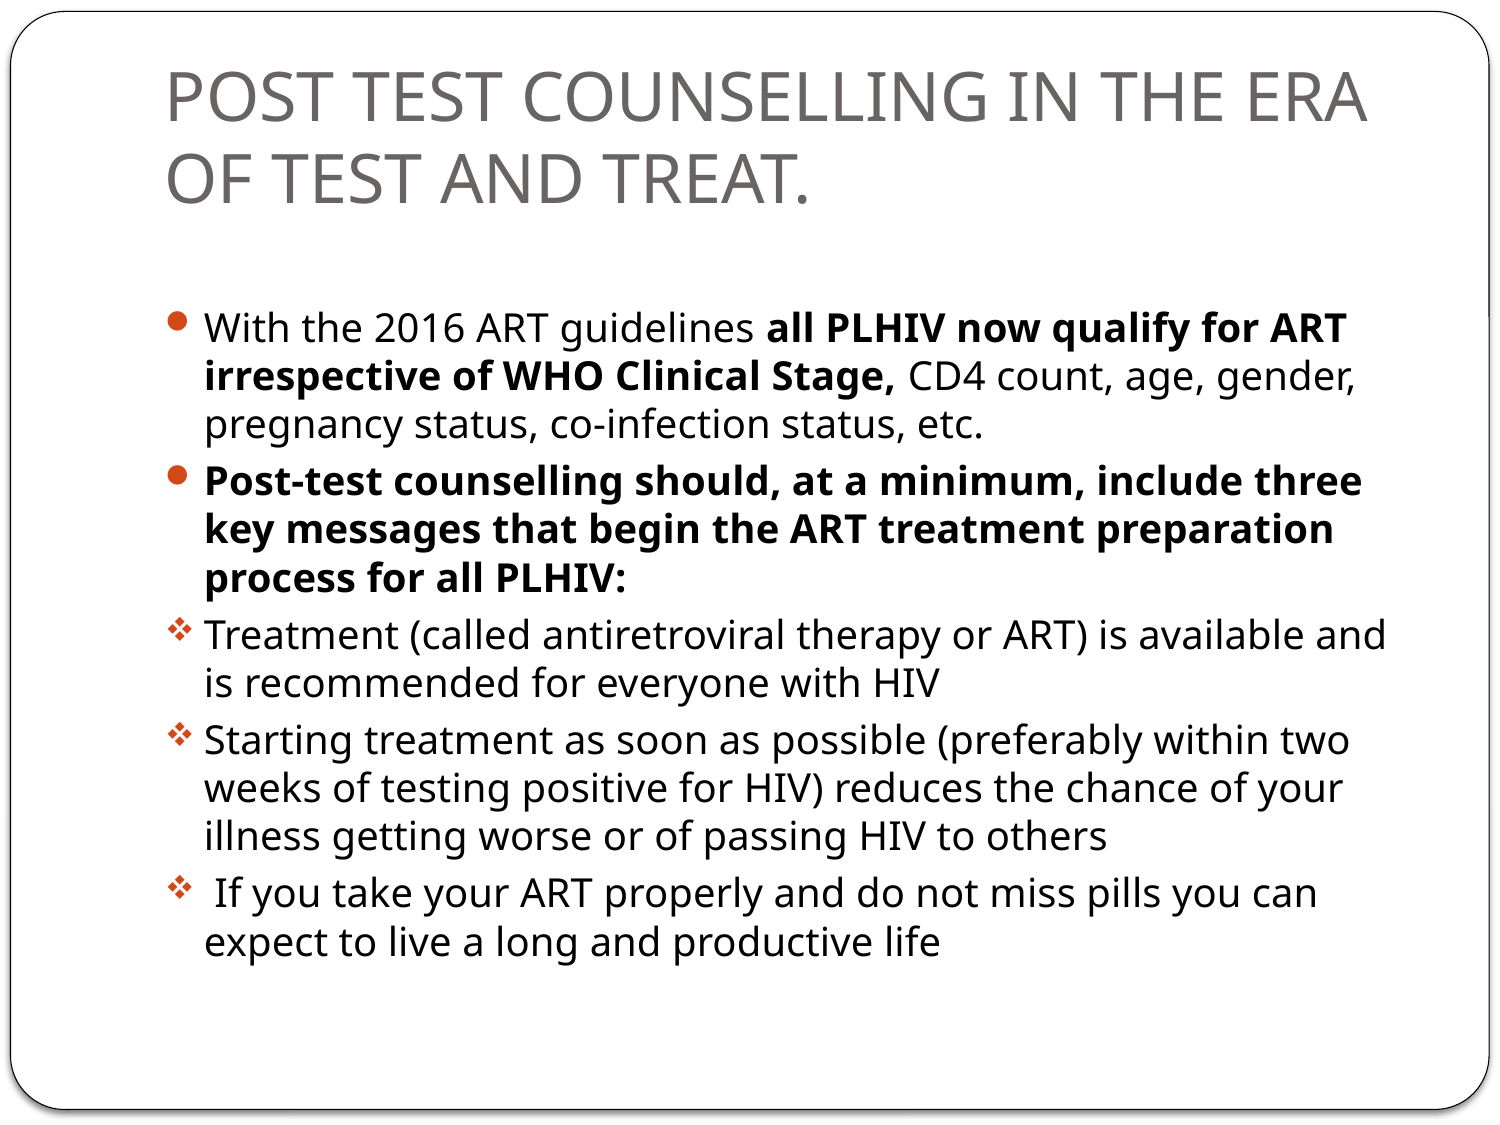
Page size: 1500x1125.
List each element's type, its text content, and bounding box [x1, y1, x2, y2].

title POST TEST COUNSELLING IN THE ERA OF TEST AND TREAT. [150, 45, 1425, 233]
list With the 2016 ART guidelines all PLHIV now qualify for ART irrespective of WHO Clinical Stage, CD4 count, age, gender, pregnancy status, co-infection status, etc. Post-test counselling should, at a minimum, include three key messages that begin the ART treatment preparation process for all PLHIV: Treatment (called antiretroviral therapy or ART) is available and is recommended for everyone with HIV Starting treatment as soon as possible (preferably within two weeks of testing positive for HIV) reduces the chance of your illness getting worse or of passing HIV to others If you take your ART properly and do not miss pills you can expect to live a long and productive life [150, 237, 1425, 988]
